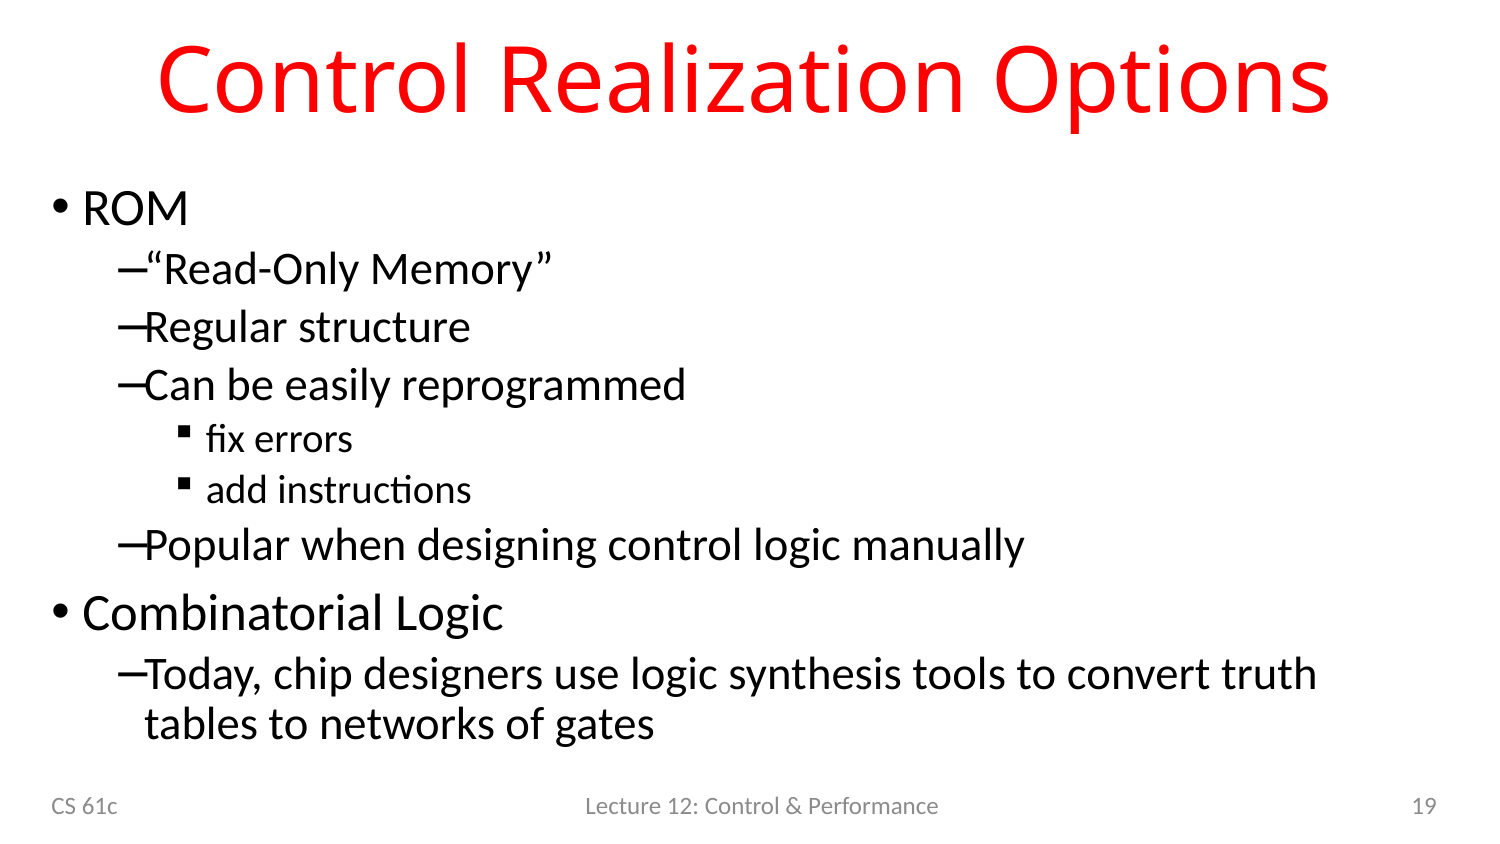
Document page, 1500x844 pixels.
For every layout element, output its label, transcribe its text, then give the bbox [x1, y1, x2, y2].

slide_number 19 [1114, 782, 1452, 827]
title Control Realization Options [36, 17, 1452, 148]
footer Lecture 12: Control & Performance [438, 782, 1087, 827]
slide_number CS 61c [36, 782, 406, 827]
list ROM “Read-Only Memory” Regular structure Can be easily reprogrammed fix errors add instructions Popular when designing control logic manually Combinatorial Logic Today, chip designers use logic synthesis tools to convert truth tables to networks of gates [36, 173, 1452, 760]
